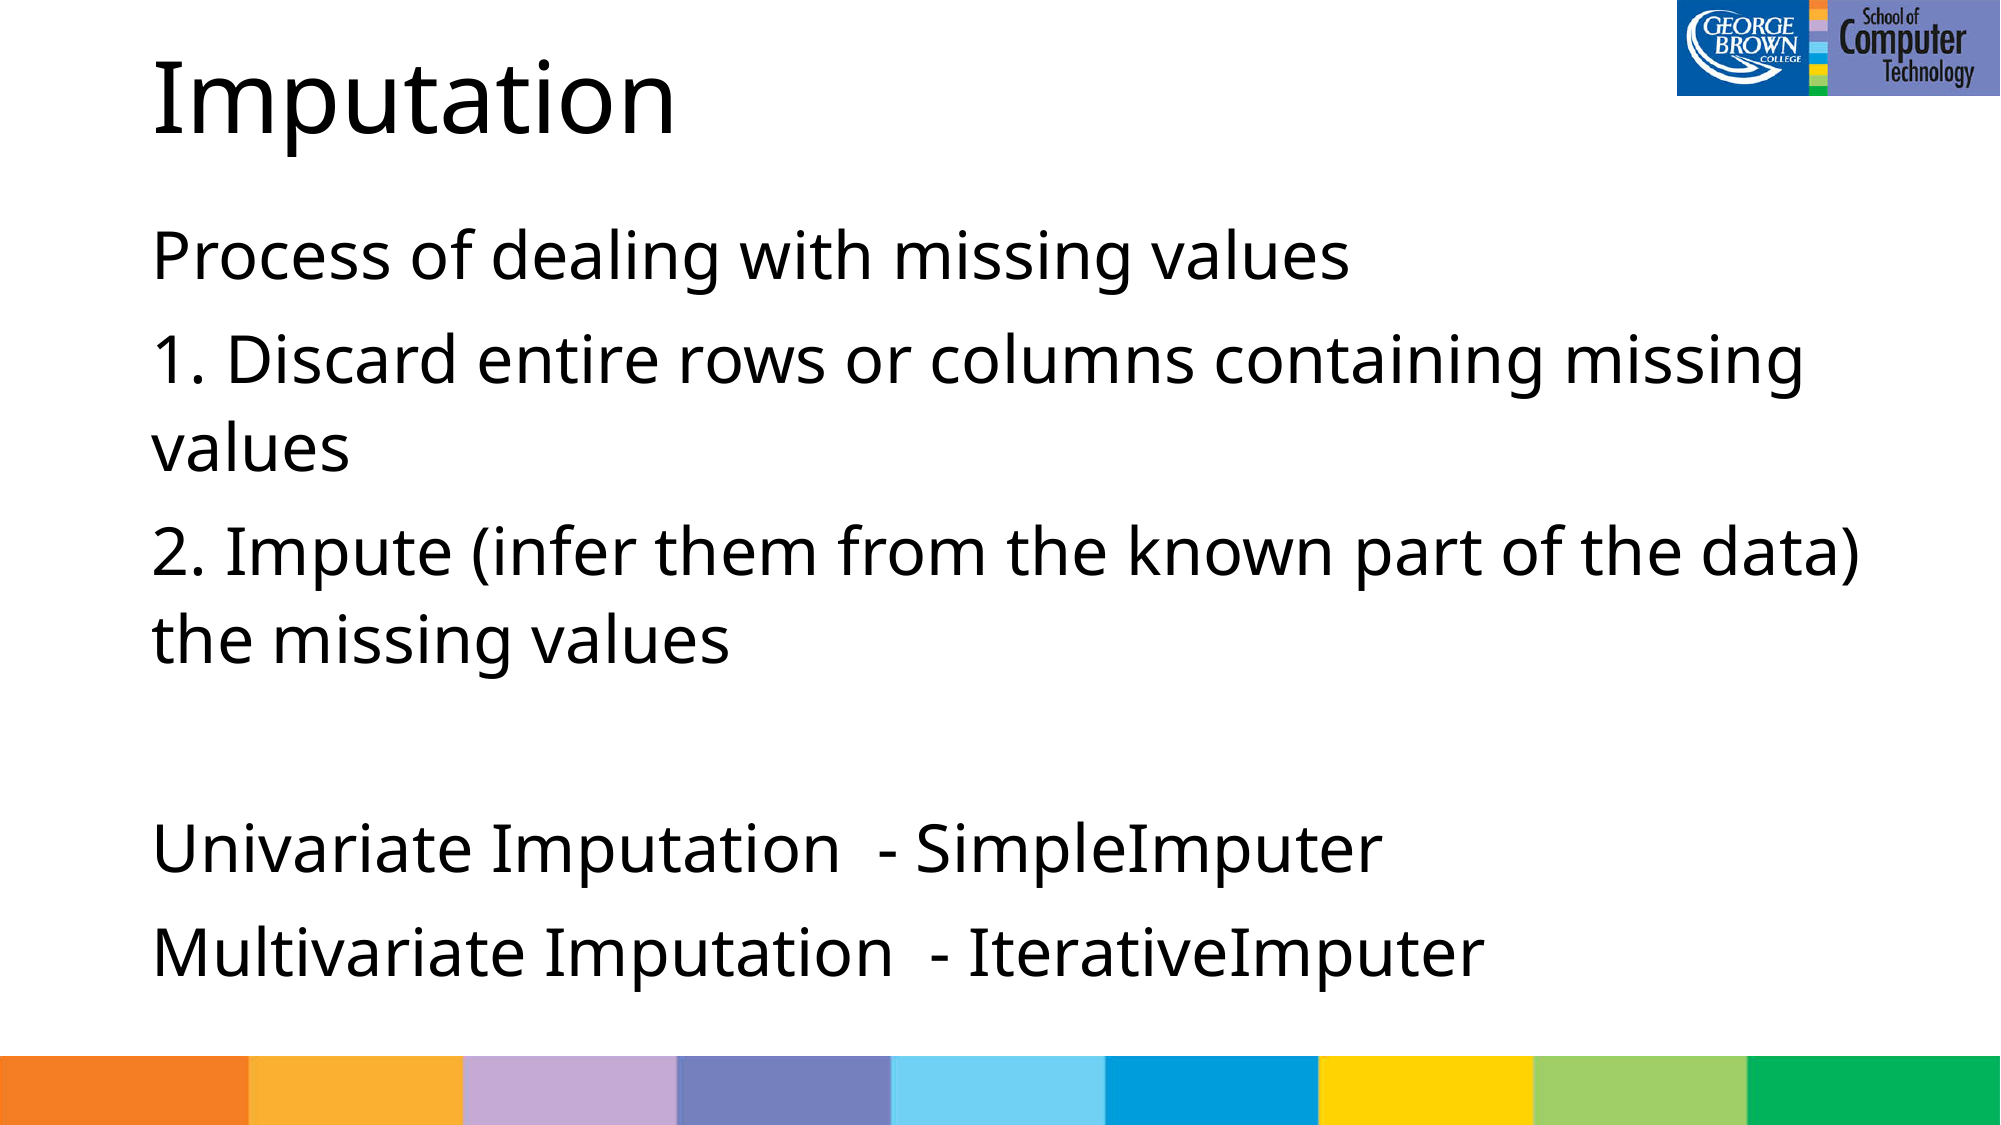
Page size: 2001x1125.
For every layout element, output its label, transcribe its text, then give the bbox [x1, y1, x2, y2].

picture [1677, 0, 2000, 96]
picture [1318, 1056, 2000, 1125]
title Imputation [137, 0, 1863, 197]
picture [0, 1056, 1105, 1125]
list Process of dealing with missing values 1. Discard entire rows or columns containing missing values 2. Impute (infer them from the known part of the data) the missing values Univariate Imputation - SimpleImputer Multivariate Imputation - IterativeImputer [136, 197, 1942, 998]
